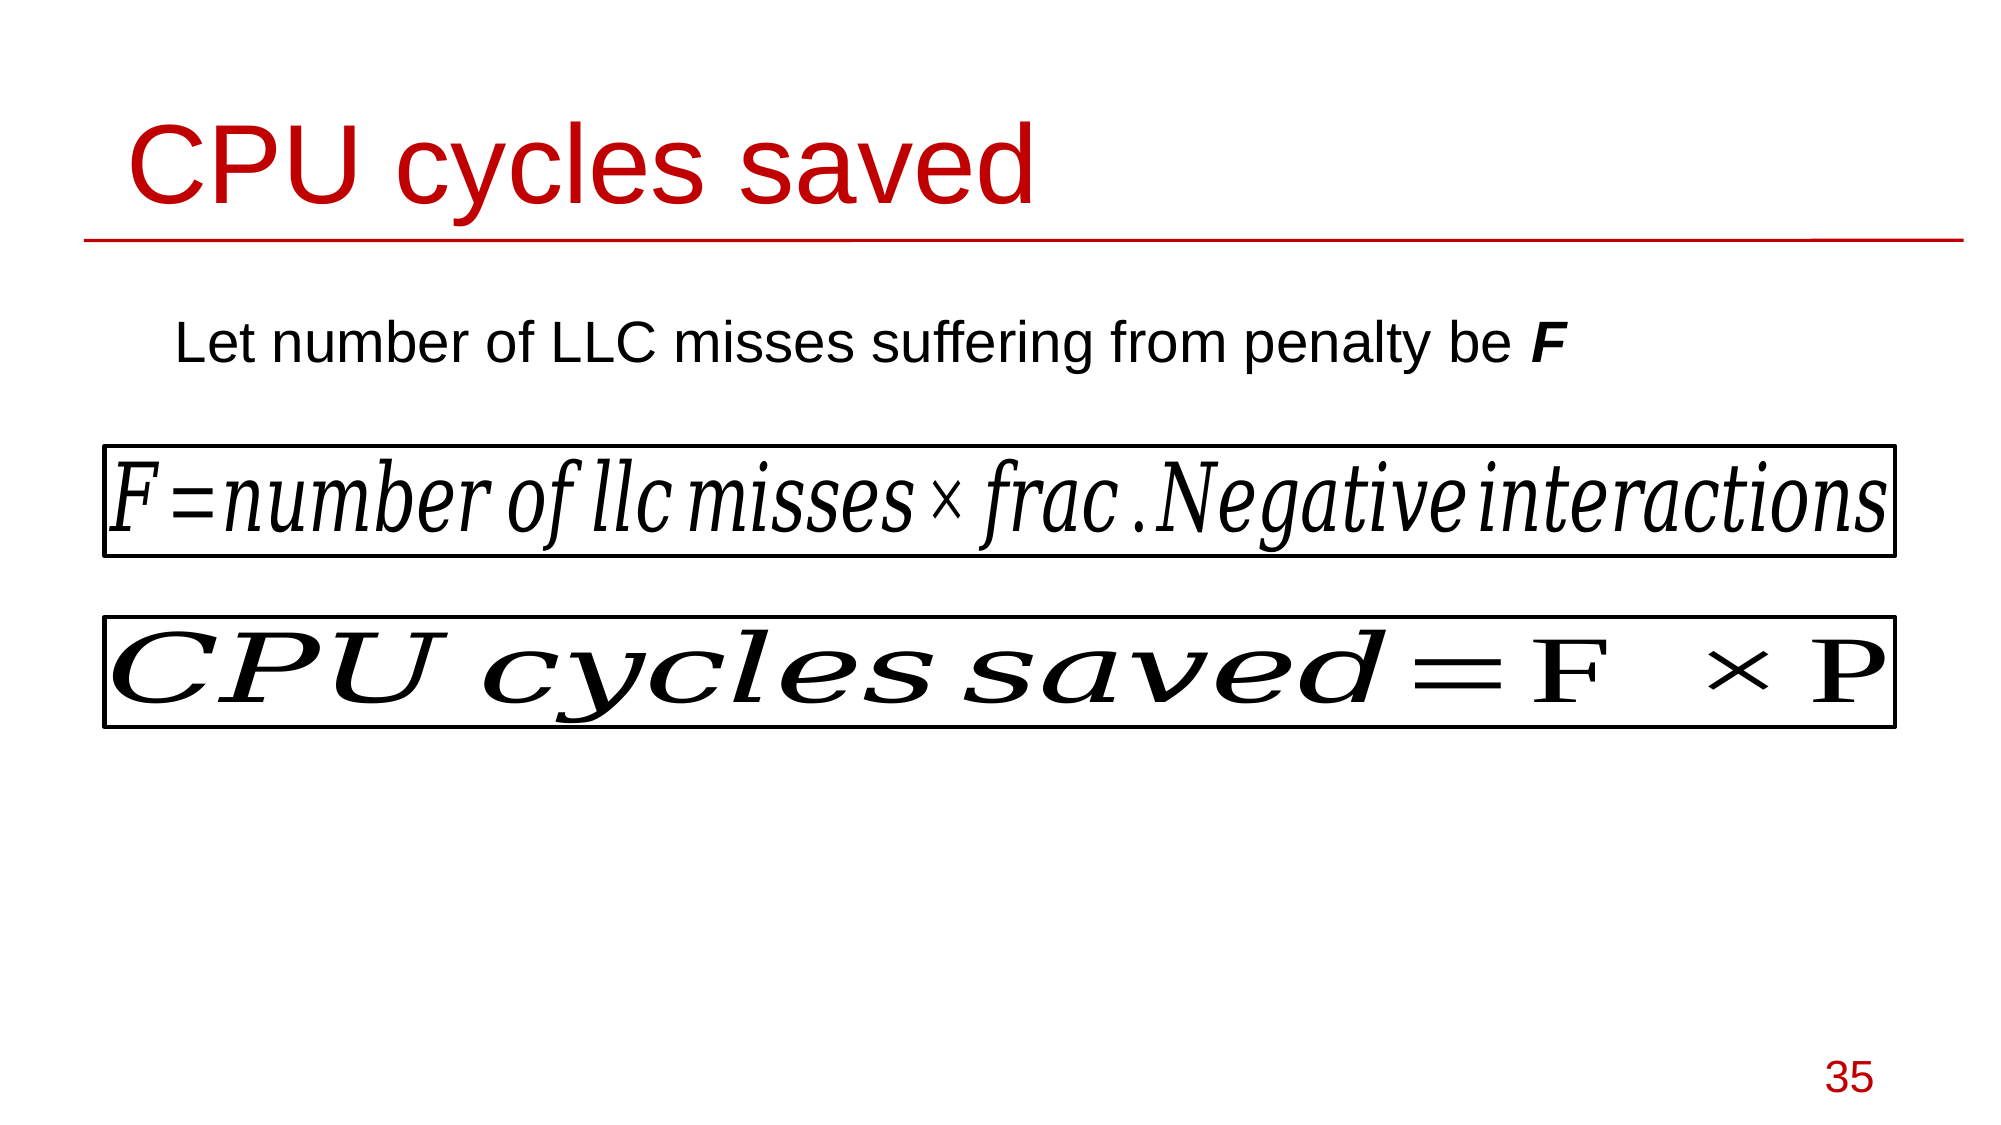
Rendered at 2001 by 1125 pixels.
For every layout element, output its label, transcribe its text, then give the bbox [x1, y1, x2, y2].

slide_number 35 [1765, 1031, 1893, 1118]
title CPU cycles saved [108, 73, 1786, 199]
text_box Let number of LLC misses suffering from penalty be F [159, 297, 1582, 382]
